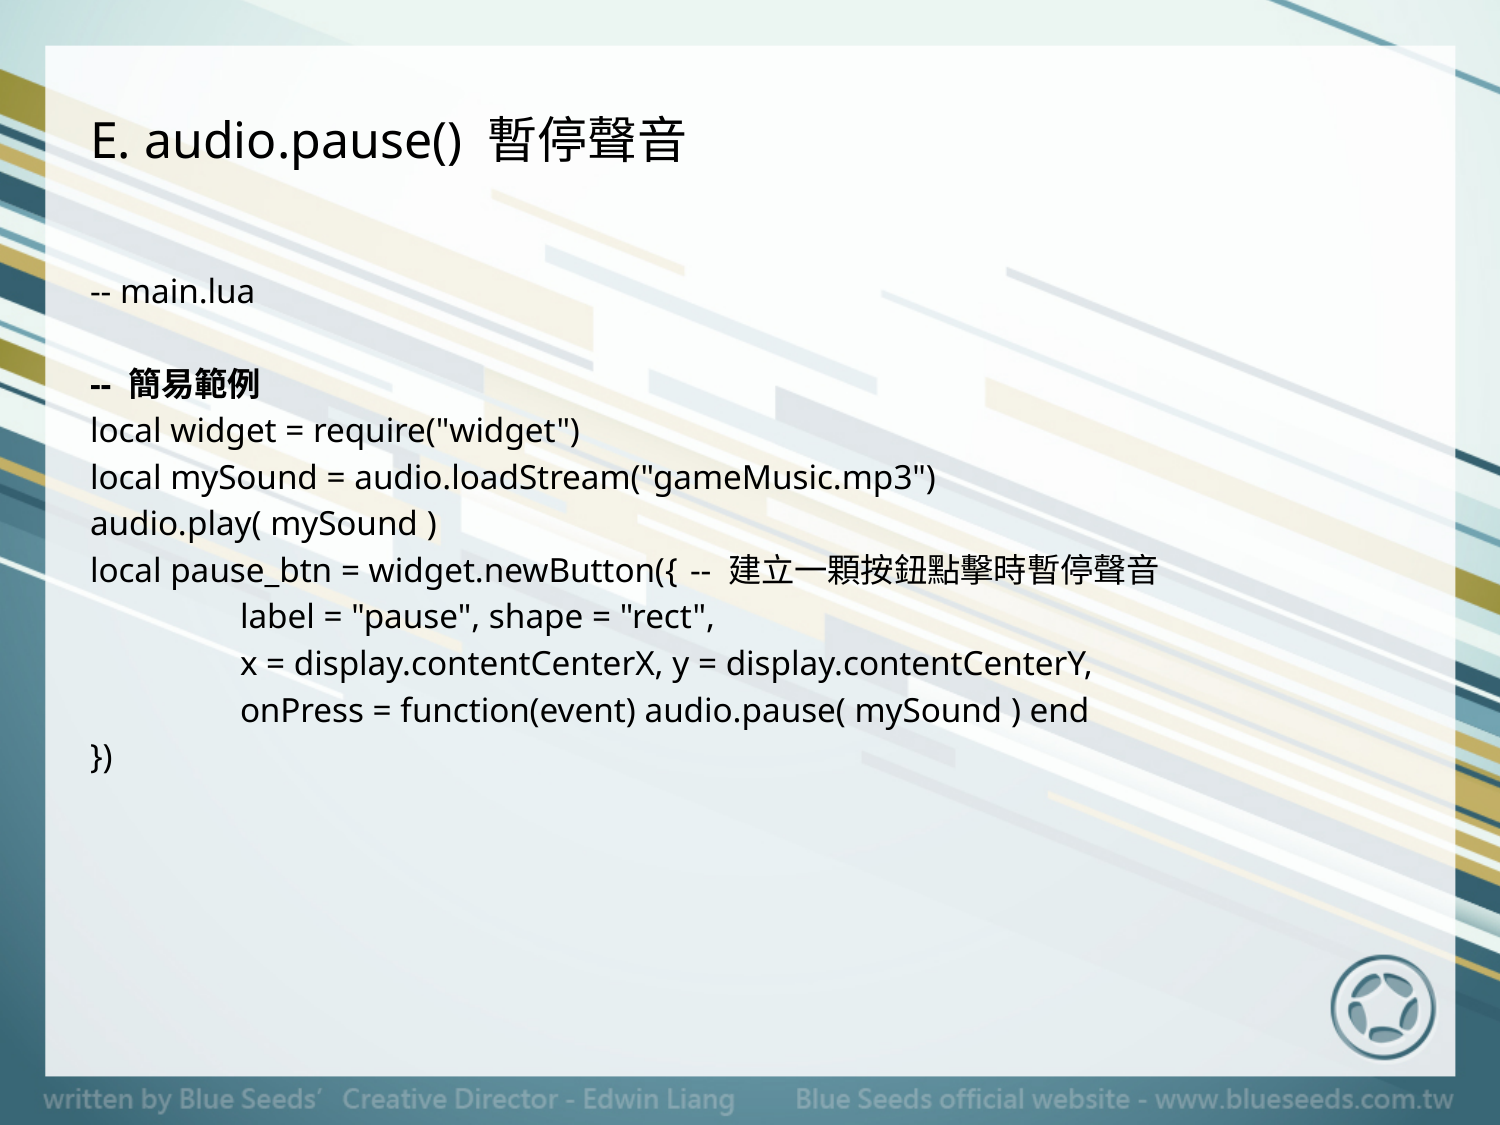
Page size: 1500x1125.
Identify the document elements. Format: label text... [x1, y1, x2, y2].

title E. audio.pause() 暫停聲音 [75, 45, 1425, 233]
picture [0, 0, 1500, 1125]
list -- main.lua -- 簡易範例 local widget = require("widget") local mySound = audio.loadStream("gameMusic.mp3") audio.play( mySound ) local pause_btn = widget.newButton({ -- 建立一顆按鈕點擊時暫停聲音 label = "pause", shape = "rect", x = display.contentCenterX, y = display.contentCenterY, onPress = function(event) audio.pause( mySound ) end }) [75, 262, 1425, 1005]
